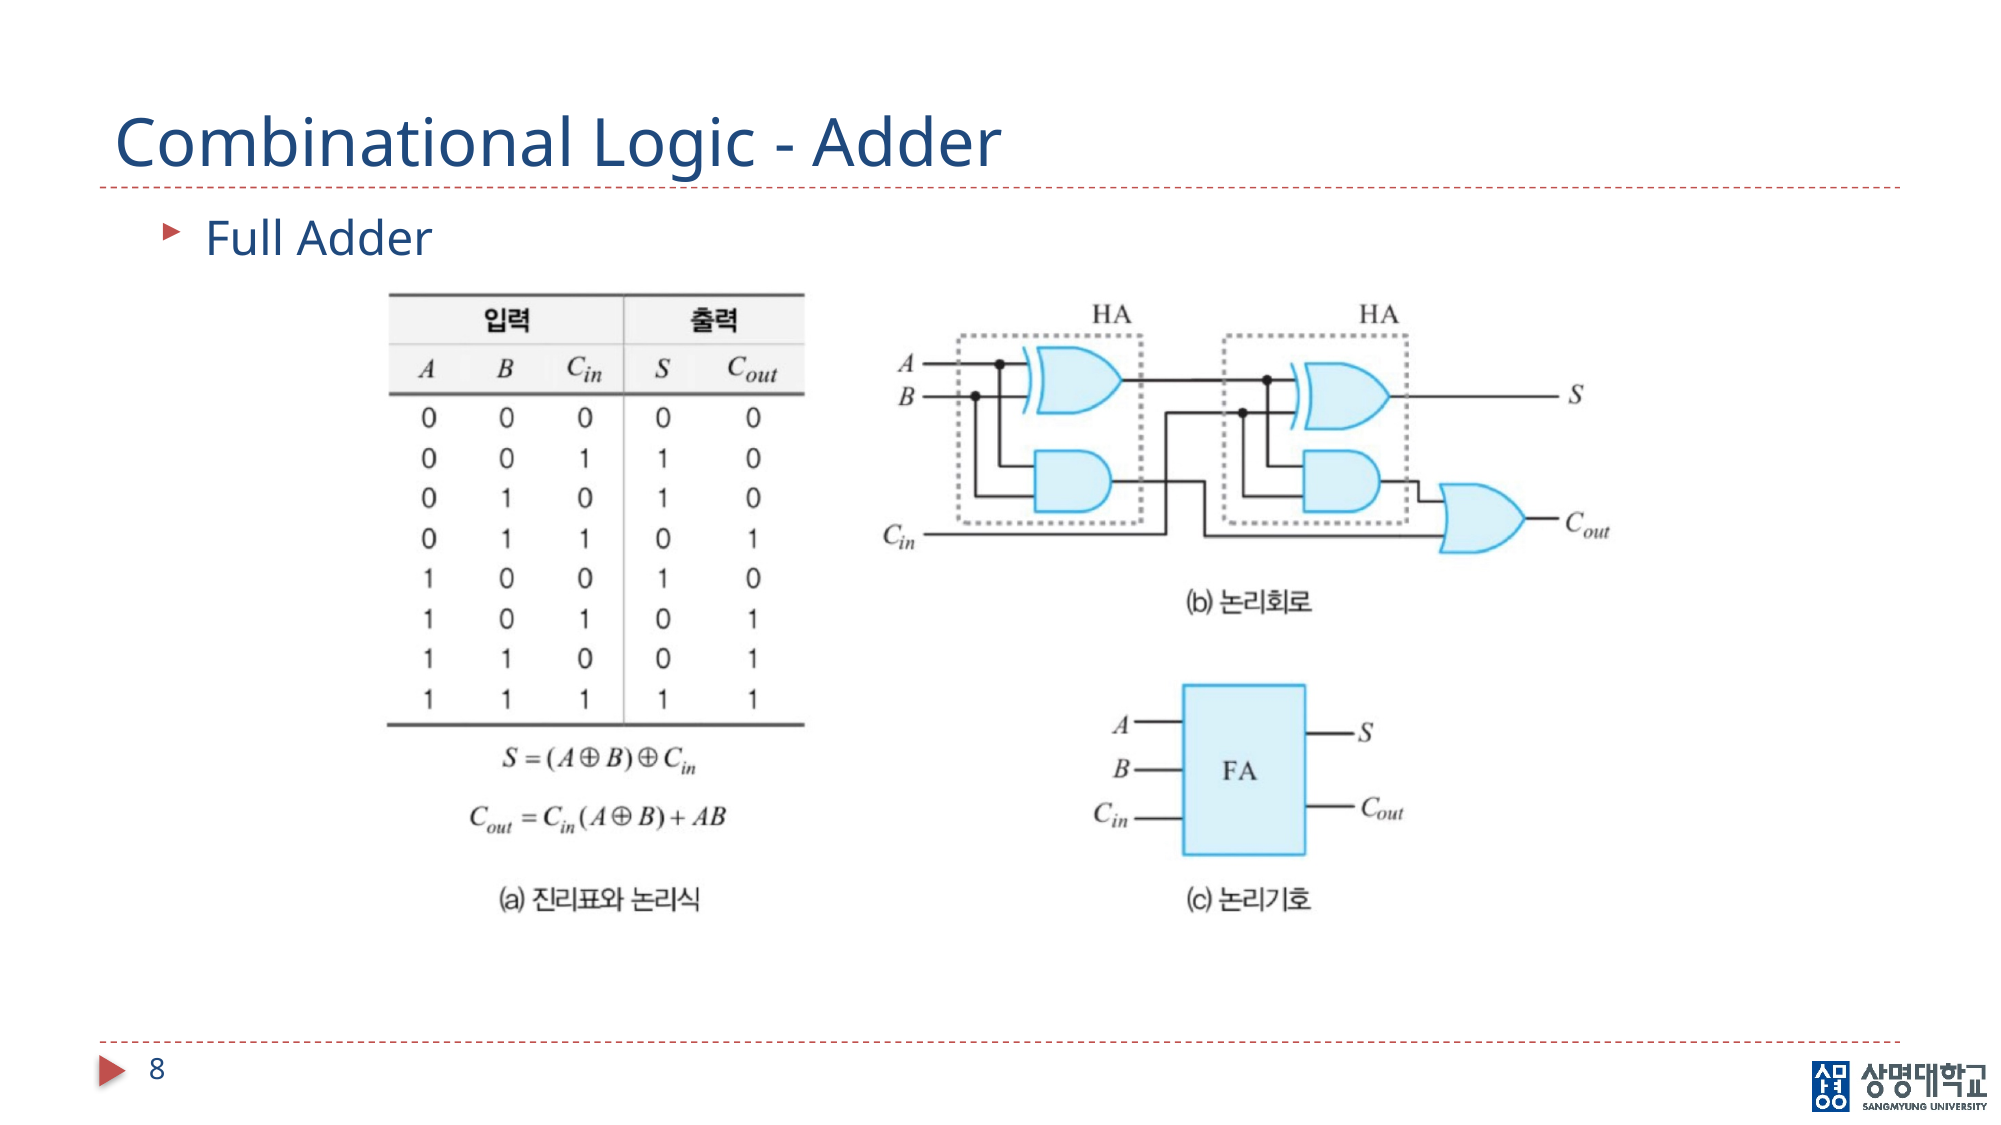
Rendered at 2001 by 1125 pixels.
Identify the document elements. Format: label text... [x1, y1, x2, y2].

picture [377, 285, 1623, 924]
title Combinational Logic - Adder [99, 24, 1900, 188]
list Full Adder [99, 200, 1900, 1010]
slide_number 8 [133, 1042, 568, 1103]
picture [1812, 1061, 1987, 1112]
